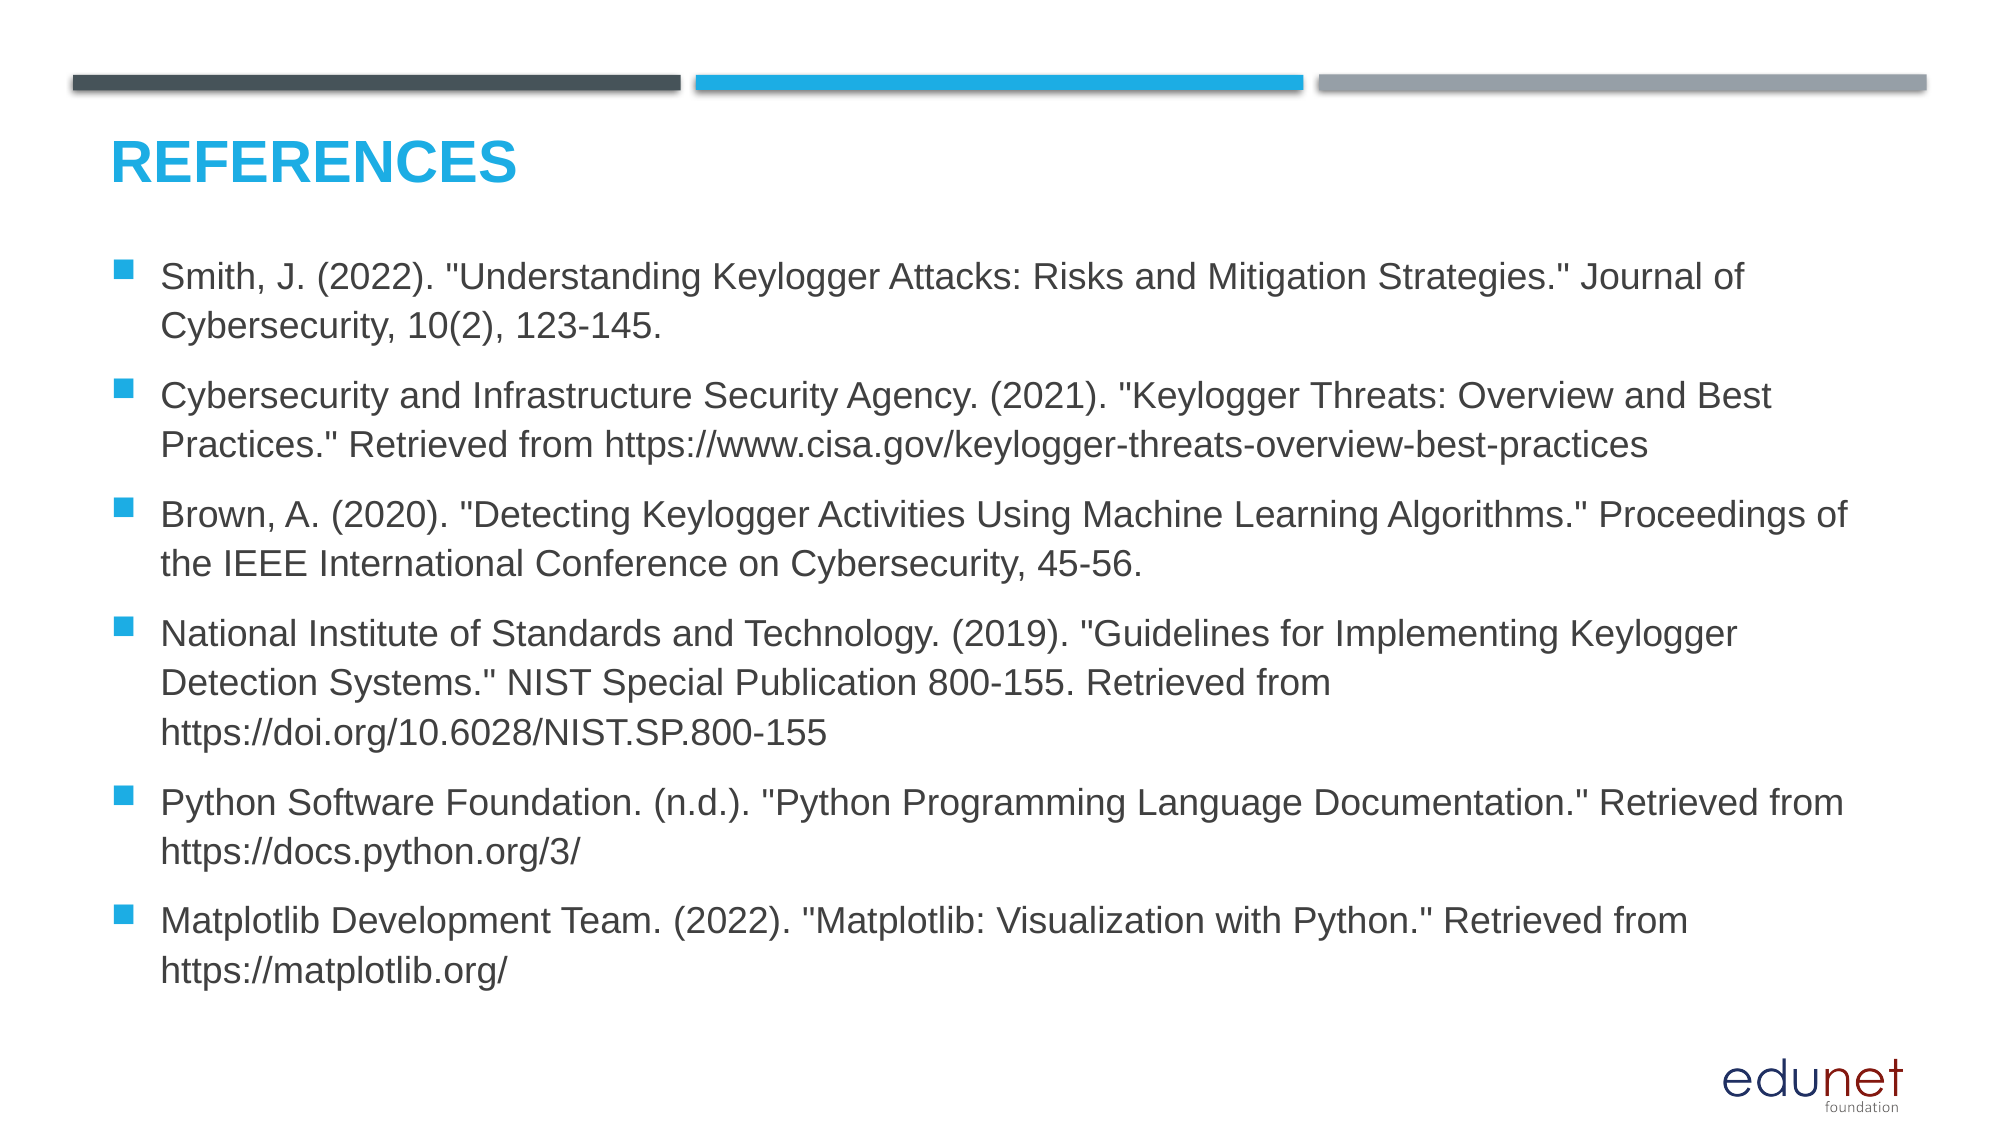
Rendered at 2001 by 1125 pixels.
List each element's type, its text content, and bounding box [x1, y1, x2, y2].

picture [1719, 1056, 1905, 1116]
title References [95, 115, 1905, 203]
list Smith, J. (2022). "Understanding Keylogger Attacks: Risks and Mitigation Strategies." Journal of Cybersecurity, 10(2), 123-145. Cybersecurity and Infrastructure Security Agency. (2021). "Keylogger Threats: Overview and Best Practices." Retrieved from https://www.cisa.gov/keylogger-threats-overview-best-practices Brown, A. (2020). "Detecting Keylogger Activities Using Machine Learning Algorithms." Proceedings of the IEEE International Conference on Cybersecurity, 45-56. National Institute of Standards and Technology. (2019). "Guidelines for Implementing Keylogger Detection Systems." NIST Special Publication 800-155. Retrieved from https://doi.org/10.6028/NIST.SP.800-155 Python Software Foundation. (n.d.). "Python Programming Language Documentation." Retrieved from https://docs.python.org/3/ Matplotlib Development Team. (2022). "Matplotlib: Visualization with Python." Retrieved from https://matplotlib.org/ [95, 228, 1905, 1010]
